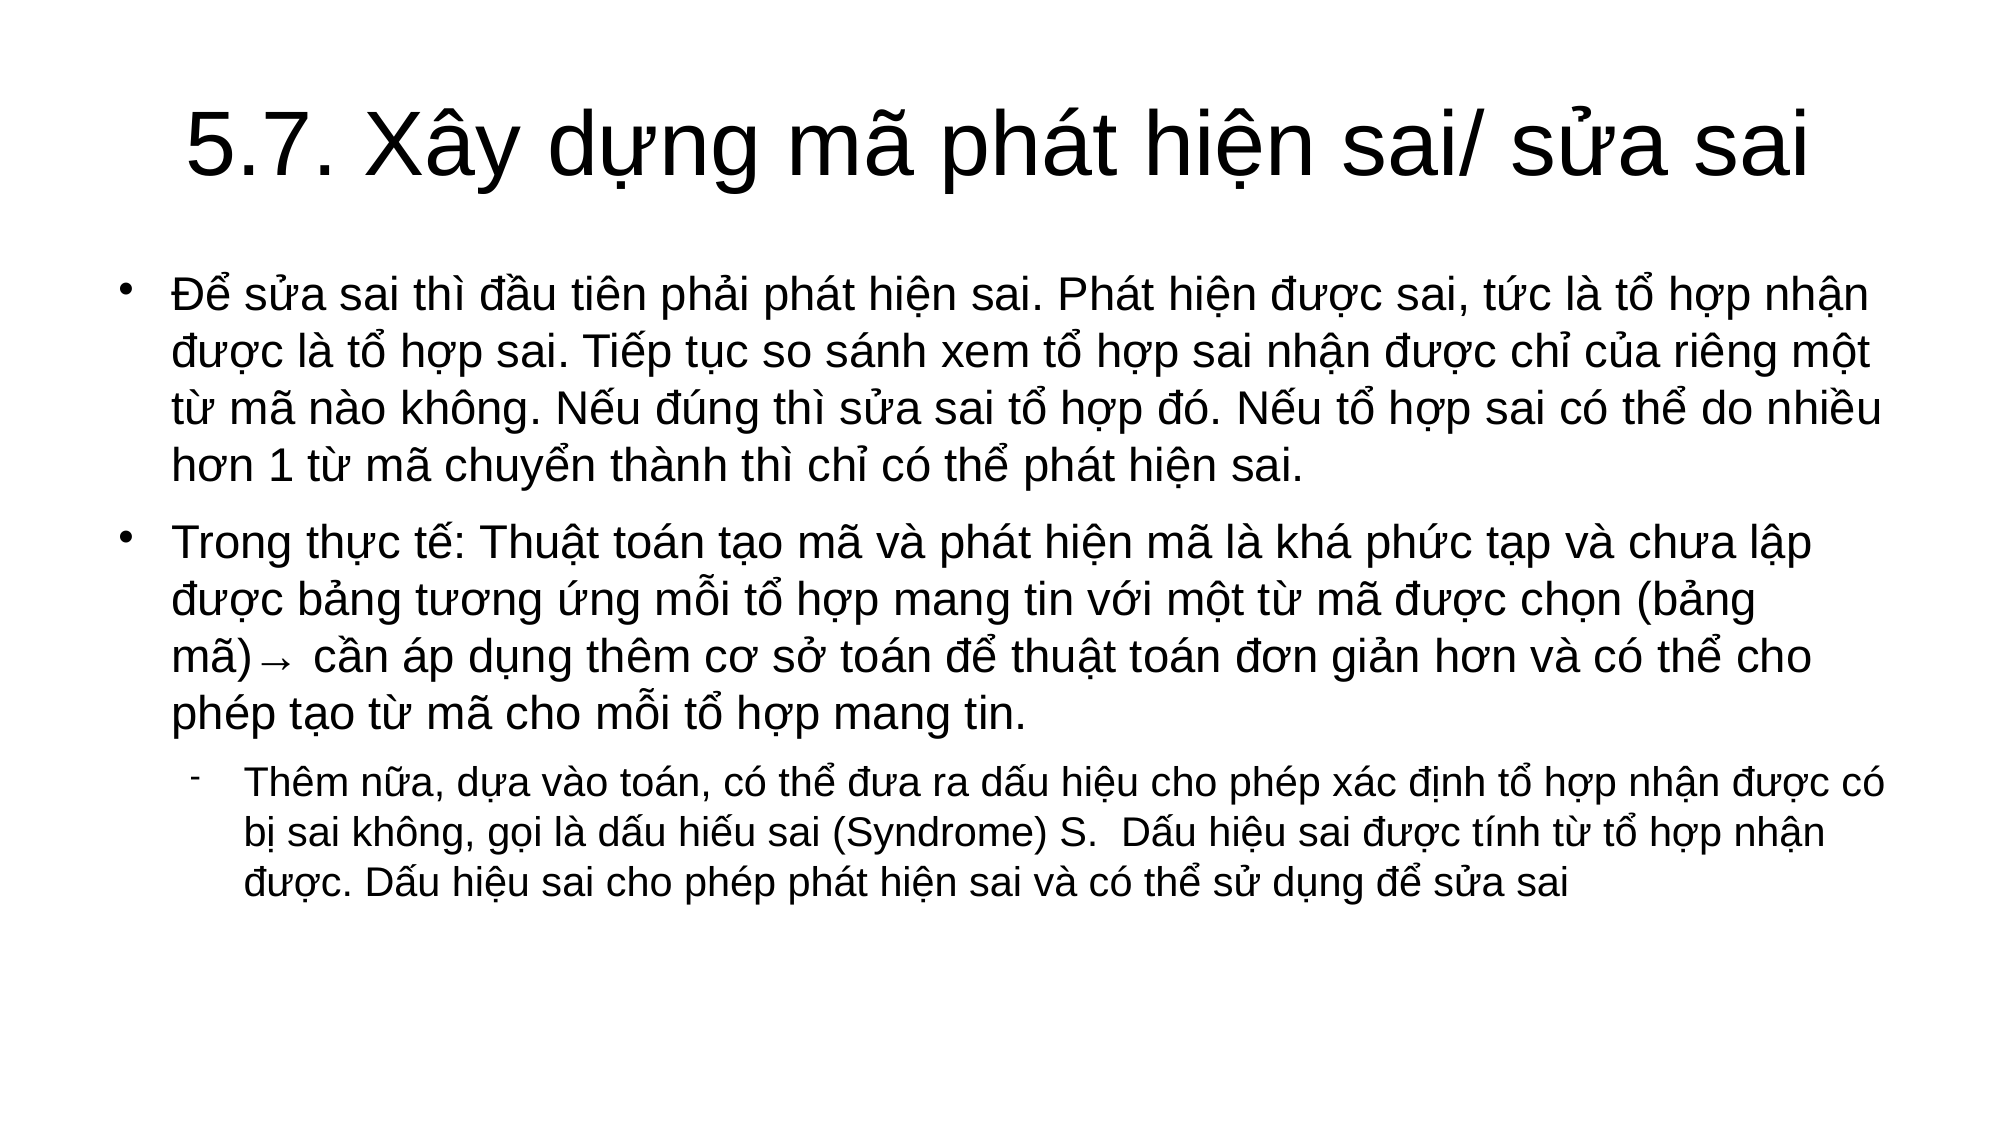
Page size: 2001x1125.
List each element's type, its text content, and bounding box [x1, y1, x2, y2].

text_box 5.7. Xây dựng mã phát hiện sai/ sửa sai [99, 44, 1900, 233]
text_box Để sửa sai thì đầu tiên phải phát hiện sai. Phát hiện được sai, tức là tổ hợp nhận được là tổ hợp sai. Tiếp tục so sánh xem tổ hợp sai nhận được chỉ của riêng một từ mã nào không. Nếu đúng thì sửa sai tổ hợp đó. Nếu tổ hợp sai có thể do nhiều hơn 1 từ mã chuyển thành thì chỉ có thể phát hiện sai. Trong thực tế: Thuật toán tạo mã và phát hiện mã là khá phức tạp và chưa lập được bảng tương ứng mỗi tổ hợp mang tin với một từ mã được chọn (bảng mã)→ cần áp dụng thêm cơ sở toán để thuật toán đơn giản hơn và có thể cho phép tạo từ mã cho mỗi tổ hợp mang tin. Thêm nữa, dựa vào toán, có thể đưa ra dấu hiệu cho phép xác định tổ hợp nhận được có bị sai không, gọi là dấu hiếu sai (Syndrome) S. Dấu hiệu sai được tính từ tổ hợp nhận được. Dấu hiệu sai cho phép phát hiện sai và có thể sử dụng để sửa sai [99, 263, 1900, 916]
